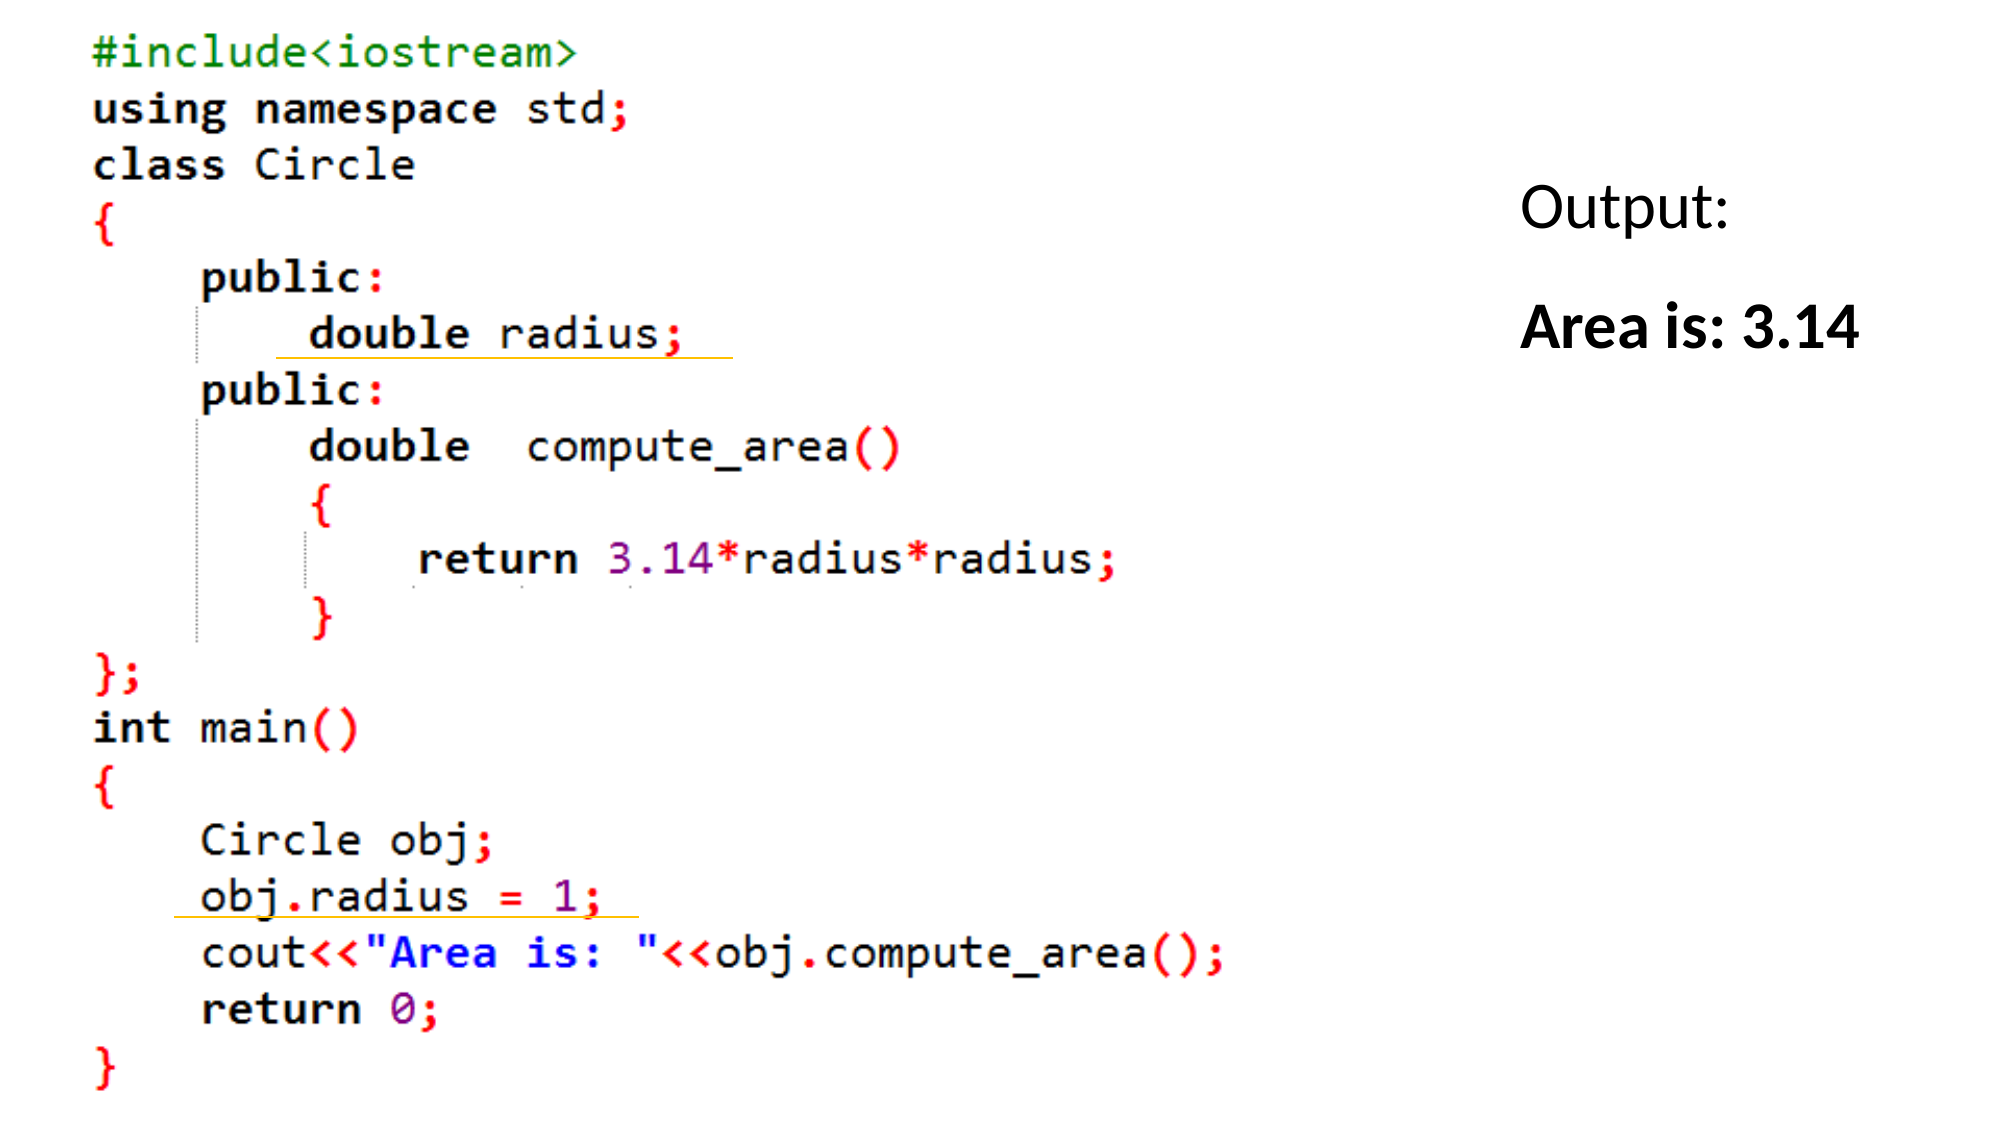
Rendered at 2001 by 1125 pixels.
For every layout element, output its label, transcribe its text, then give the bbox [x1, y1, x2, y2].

text_box Output: Area is: 3.14 [1505, 114, 1887, 369]
picture [89, 32, 1228, 1093]
